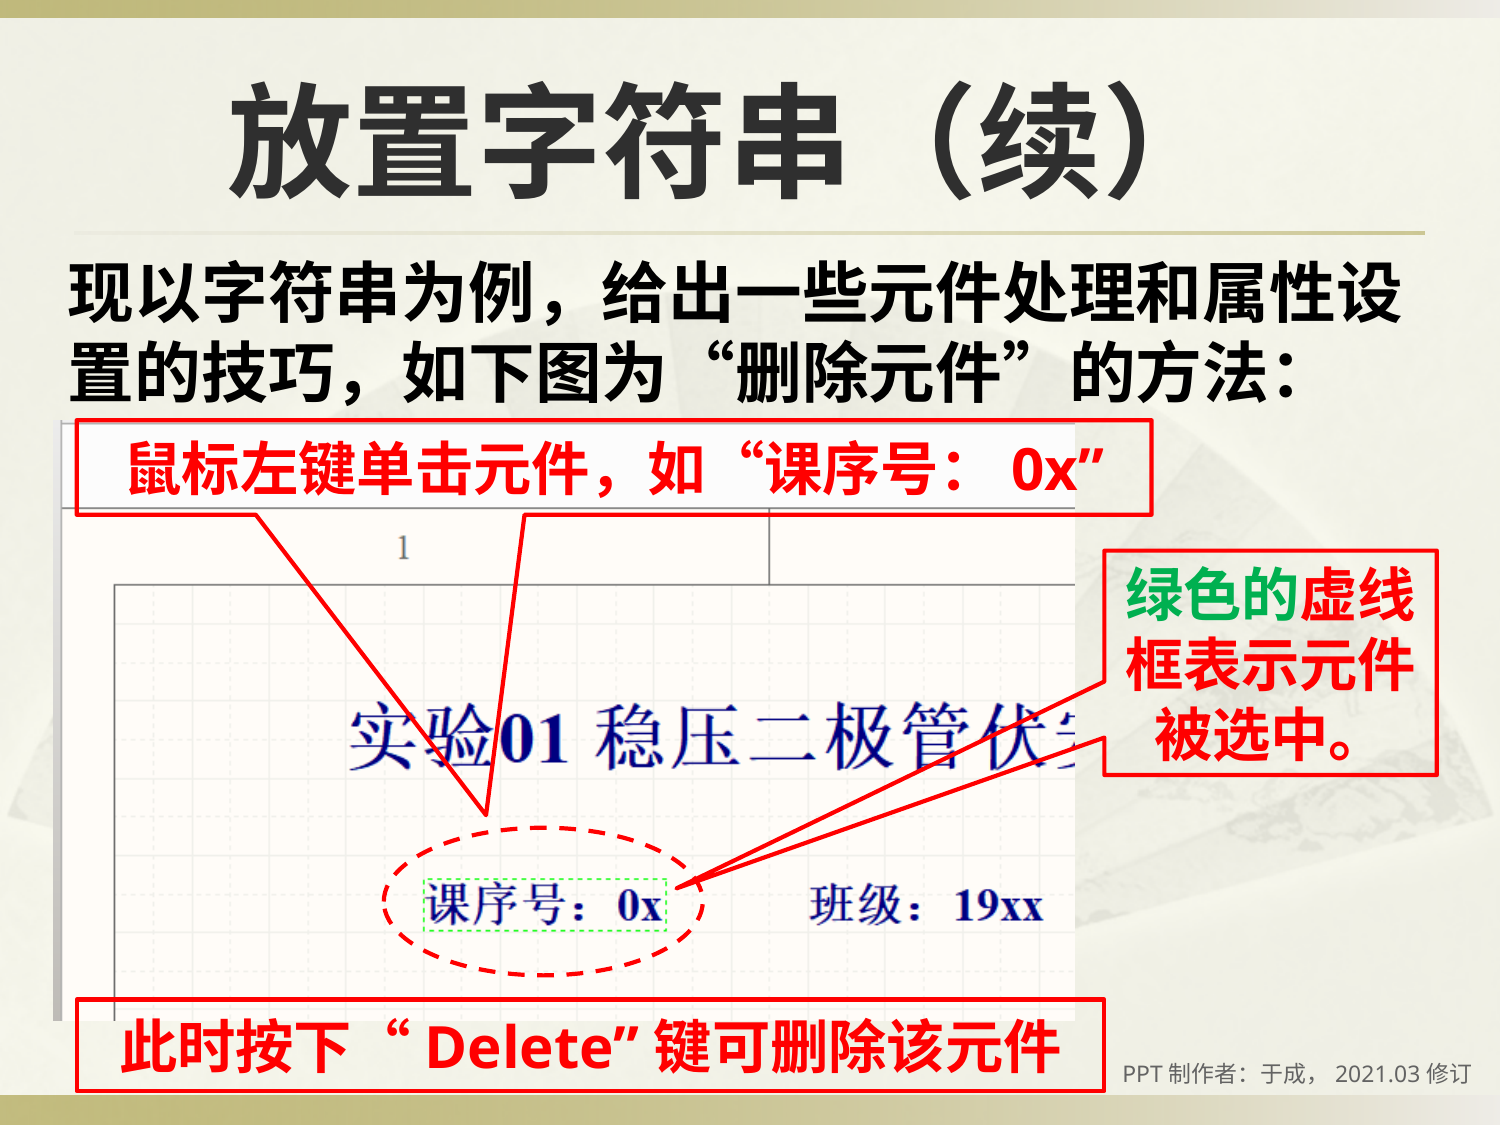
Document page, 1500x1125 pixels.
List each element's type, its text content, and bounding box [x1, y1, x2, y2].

text_box 绿色的虚线框表示元件被选中。 [1081, 548, 1439, 778]
title 放置字符串（续） [29, 45, 1425, 233]
text_box 此时按下“Delete”键可删除该元件 [75, 997, 1106, 1093]
text_box 鼠标左键单击元件，如“课序号：0x” [75, 418, 1154, 517]
text_box 现以字符串为例，给出一些元件处理和属性设置的技巧，如下图为“删除元件”的方法： [53, 243, 1437, 419]
picture [52, 419, 1076, 1021]
footer PPT制作者：于成，2021.03修订 [874, 1050, 1487, 1097]
